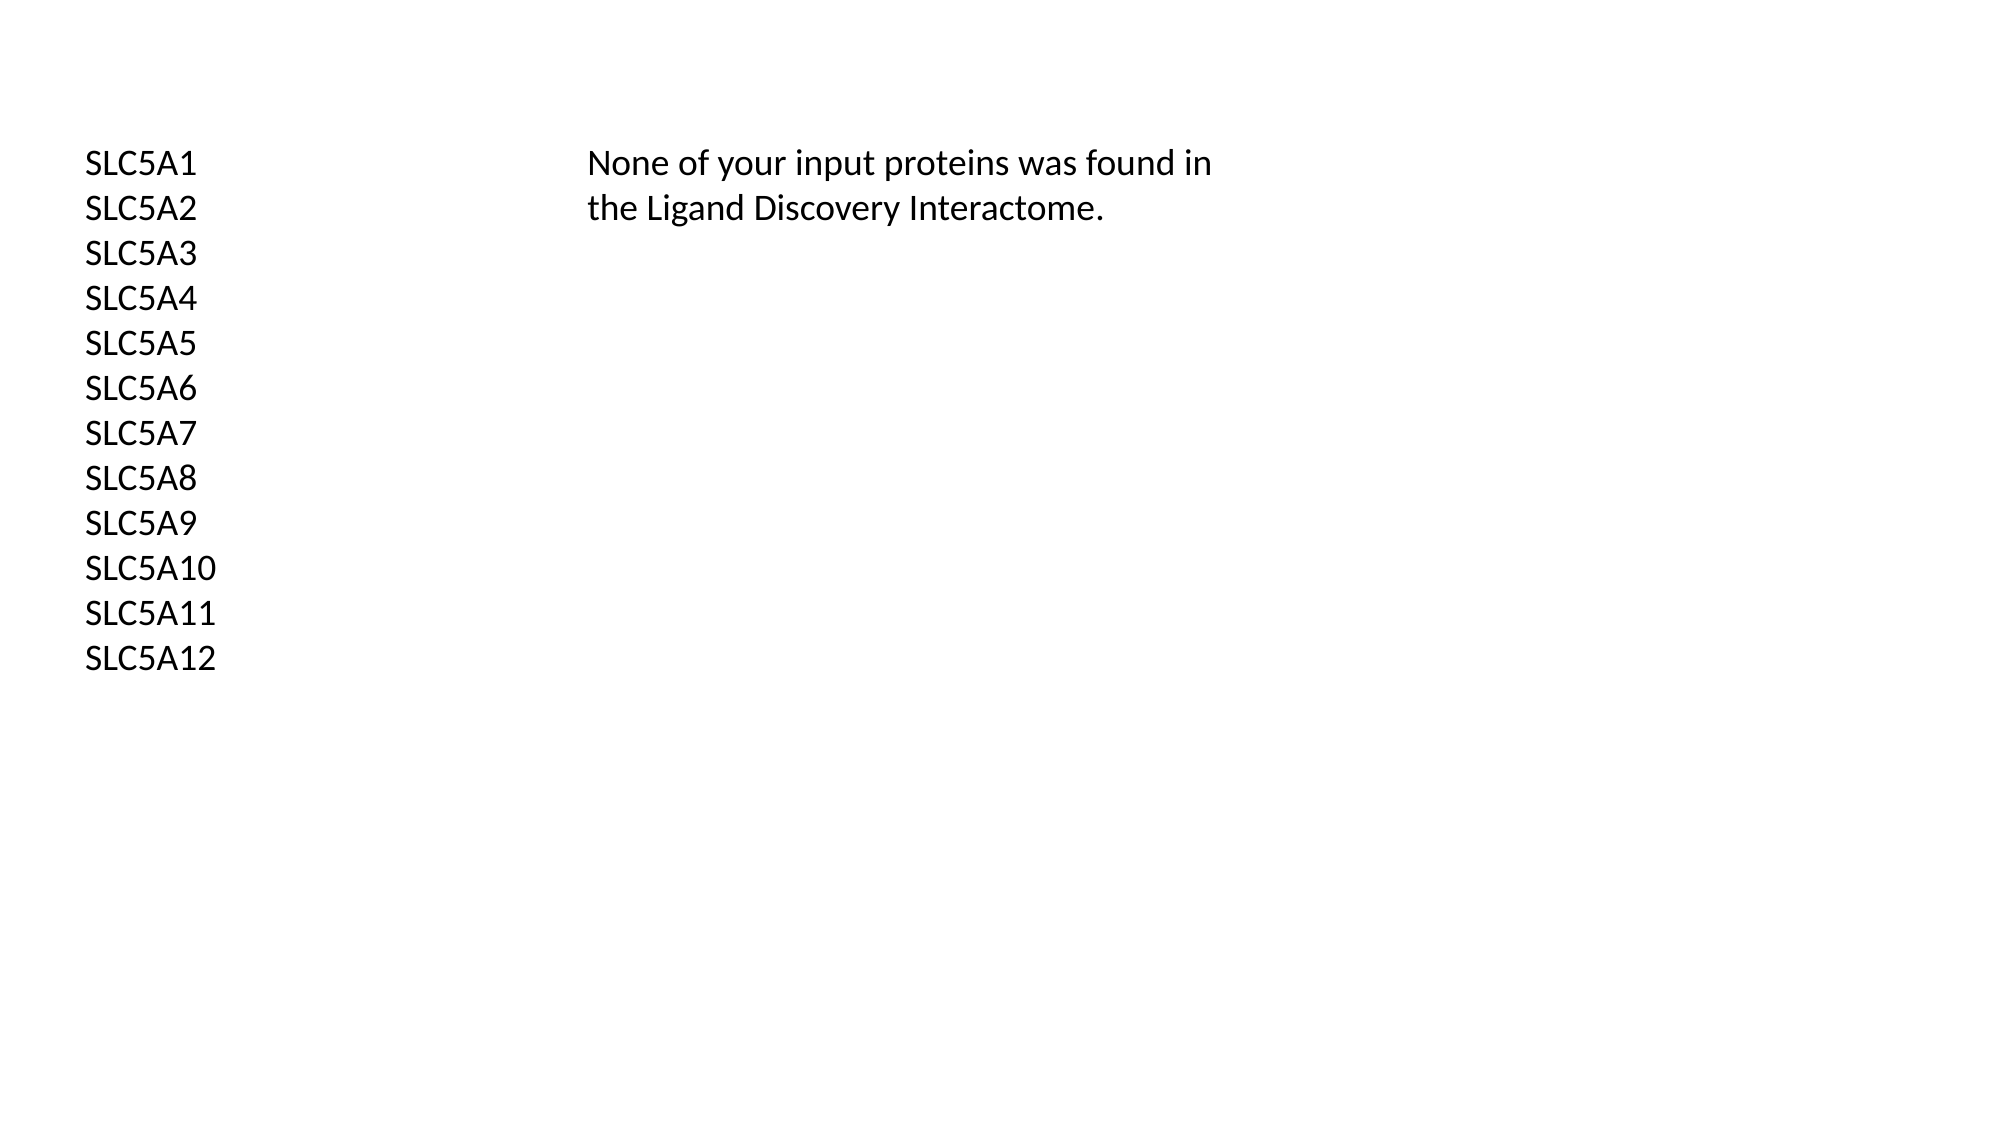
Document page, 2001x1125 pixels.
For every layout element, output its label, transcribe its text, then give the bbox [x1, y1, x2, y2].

text_box None of your input proteins was found in the Ligand Discovery Interactome. [572, 130, 1283, 236]
text_box SLC5A1 SLC5A2 SLC5A3 SLC5A4 SLC5A5 SLC5A6 SLC5A7 SLC5A8 SLC5A9 SLC5A10 SLC5A11 SLC5A12 [70, 130, 258, 686]
